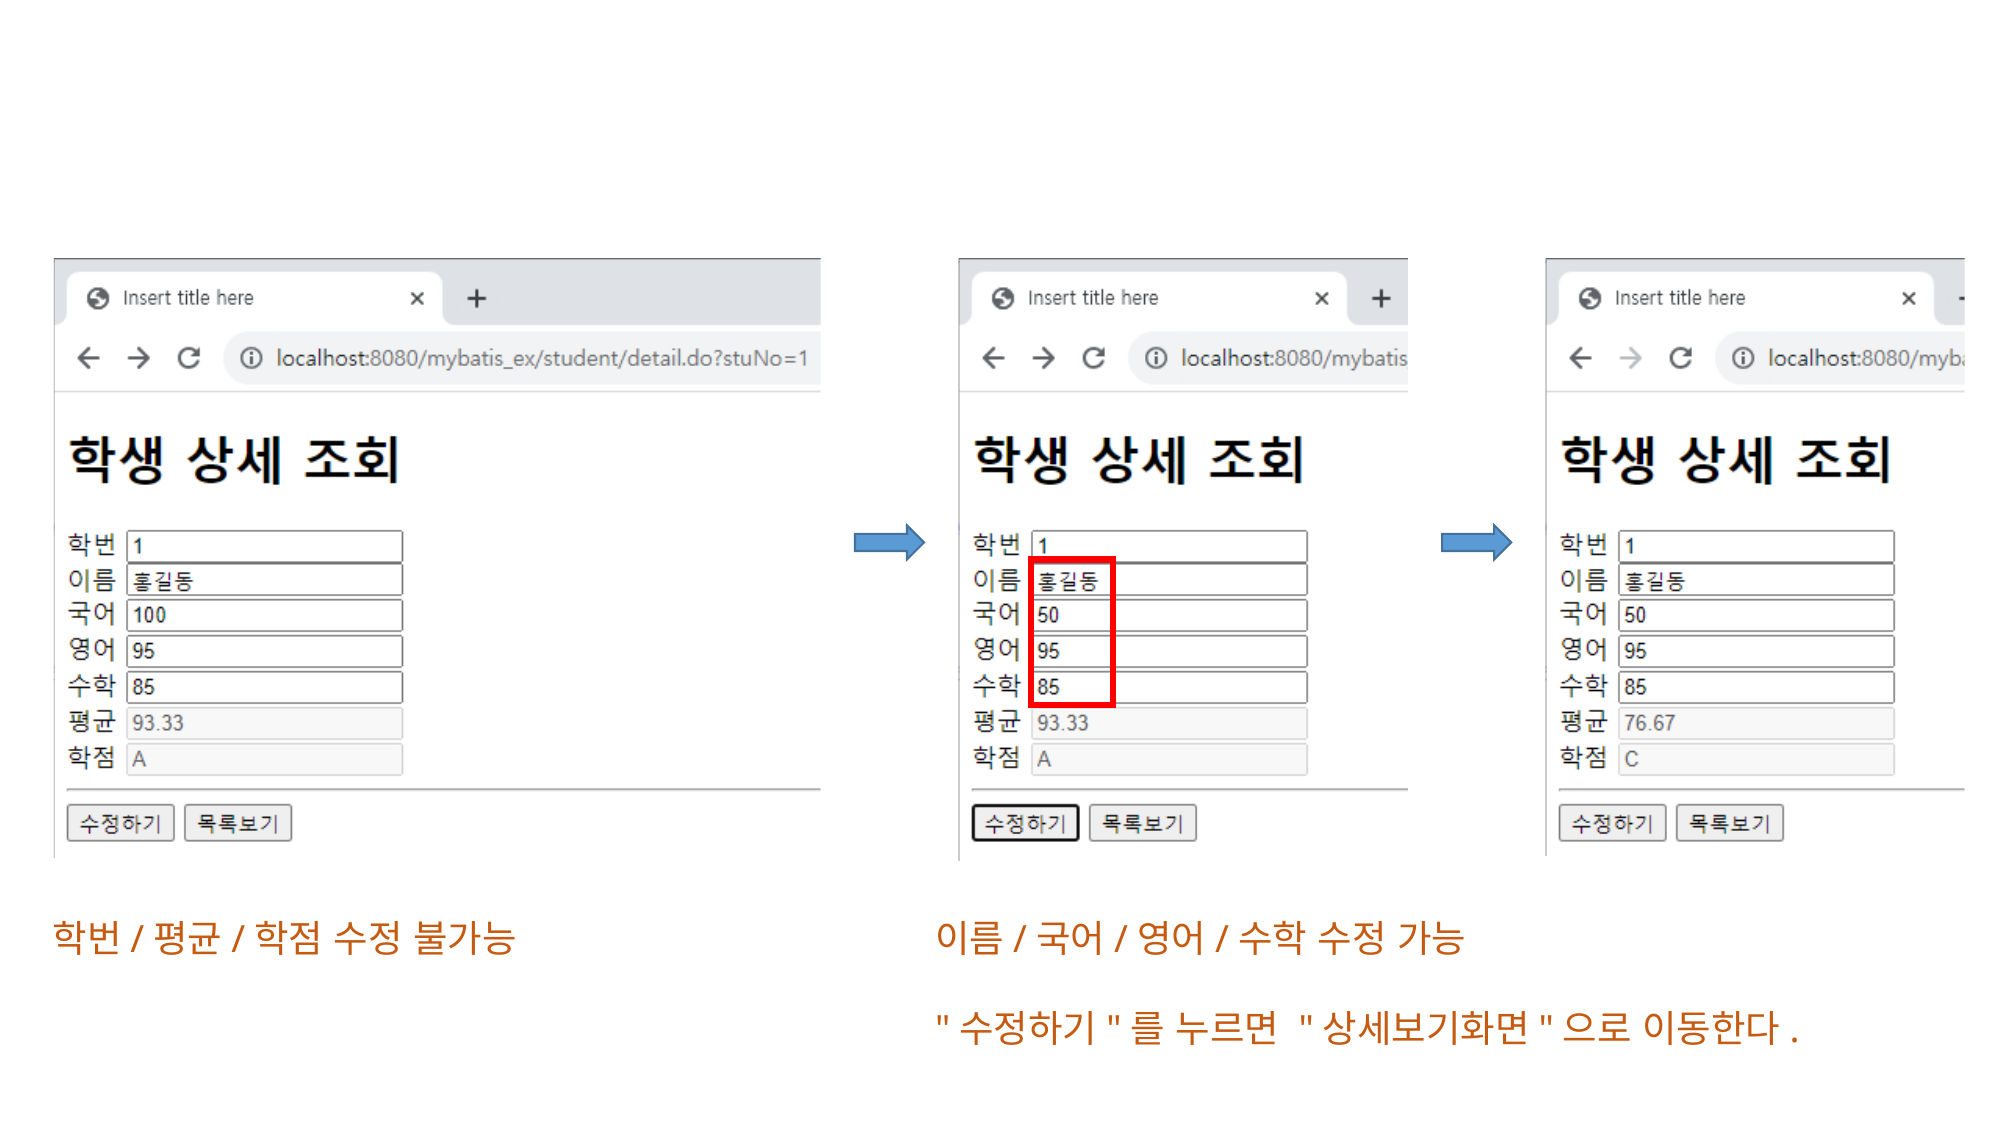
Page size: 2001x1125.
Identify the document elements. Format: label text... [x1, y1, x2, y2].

picture [1545, 258, 1965, 856]
picture [958, 258, 1408, 861]
text_box [1441, 522, 1513, 563]
text_box 학번/평균/학점 수정 불가능 [37, 907, 532, 968]
text_box 이름/국어/영어/수학 수정 가능 "수정하기"를 누르면 "상세보기화면"으로 이동한다. [920, 907, 1815, 1058]
picture [53, 258, 821, 858]
text_box [853, 522, 926, 563]
